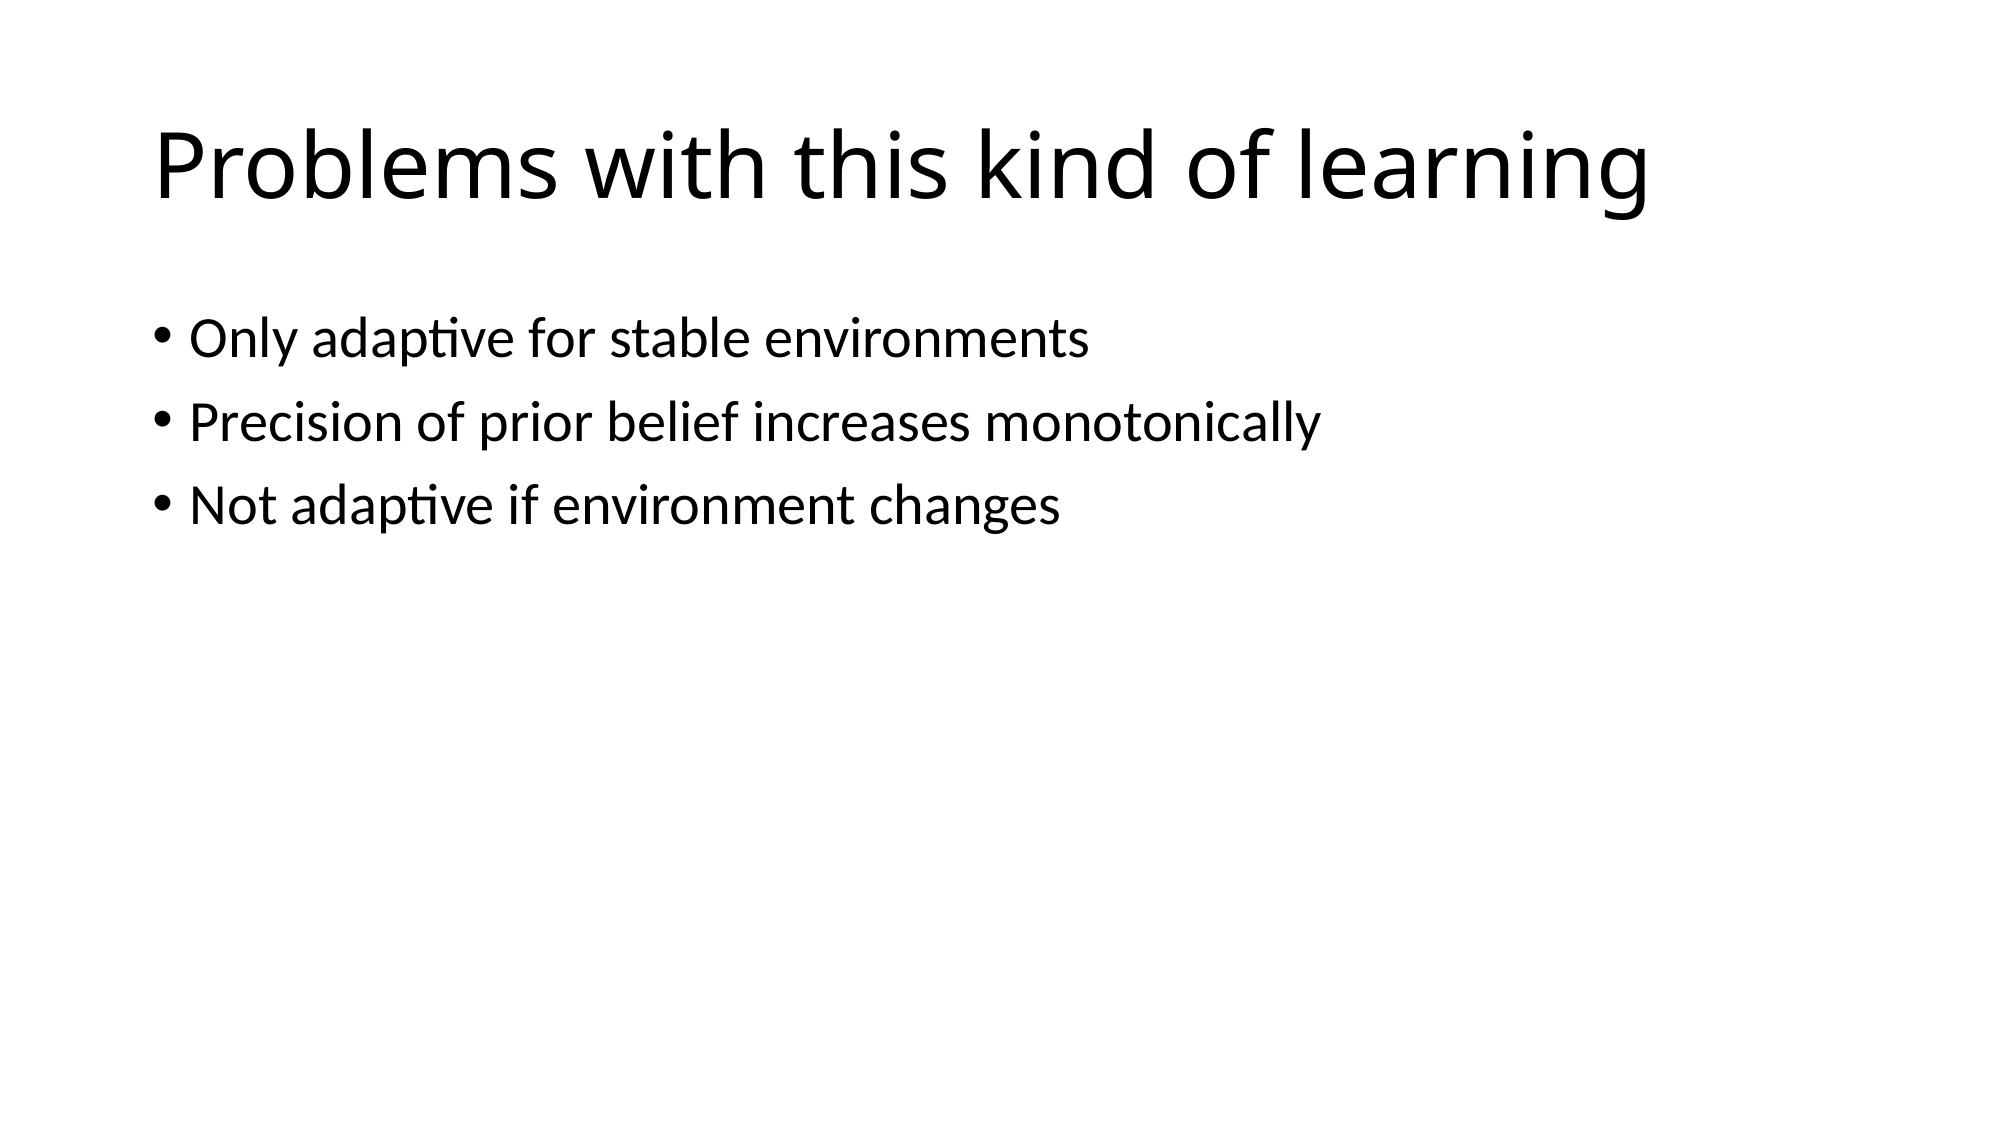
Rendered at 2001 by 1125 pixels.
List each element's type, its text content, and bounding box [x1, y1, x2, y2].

title Problems with this kind of learning [137, 59, 1863, 278]
list Only adaptive for stable environments Precision of prior belief increases monotonically Not adaptive if environment changes [137, 299, 1863, 1014]
